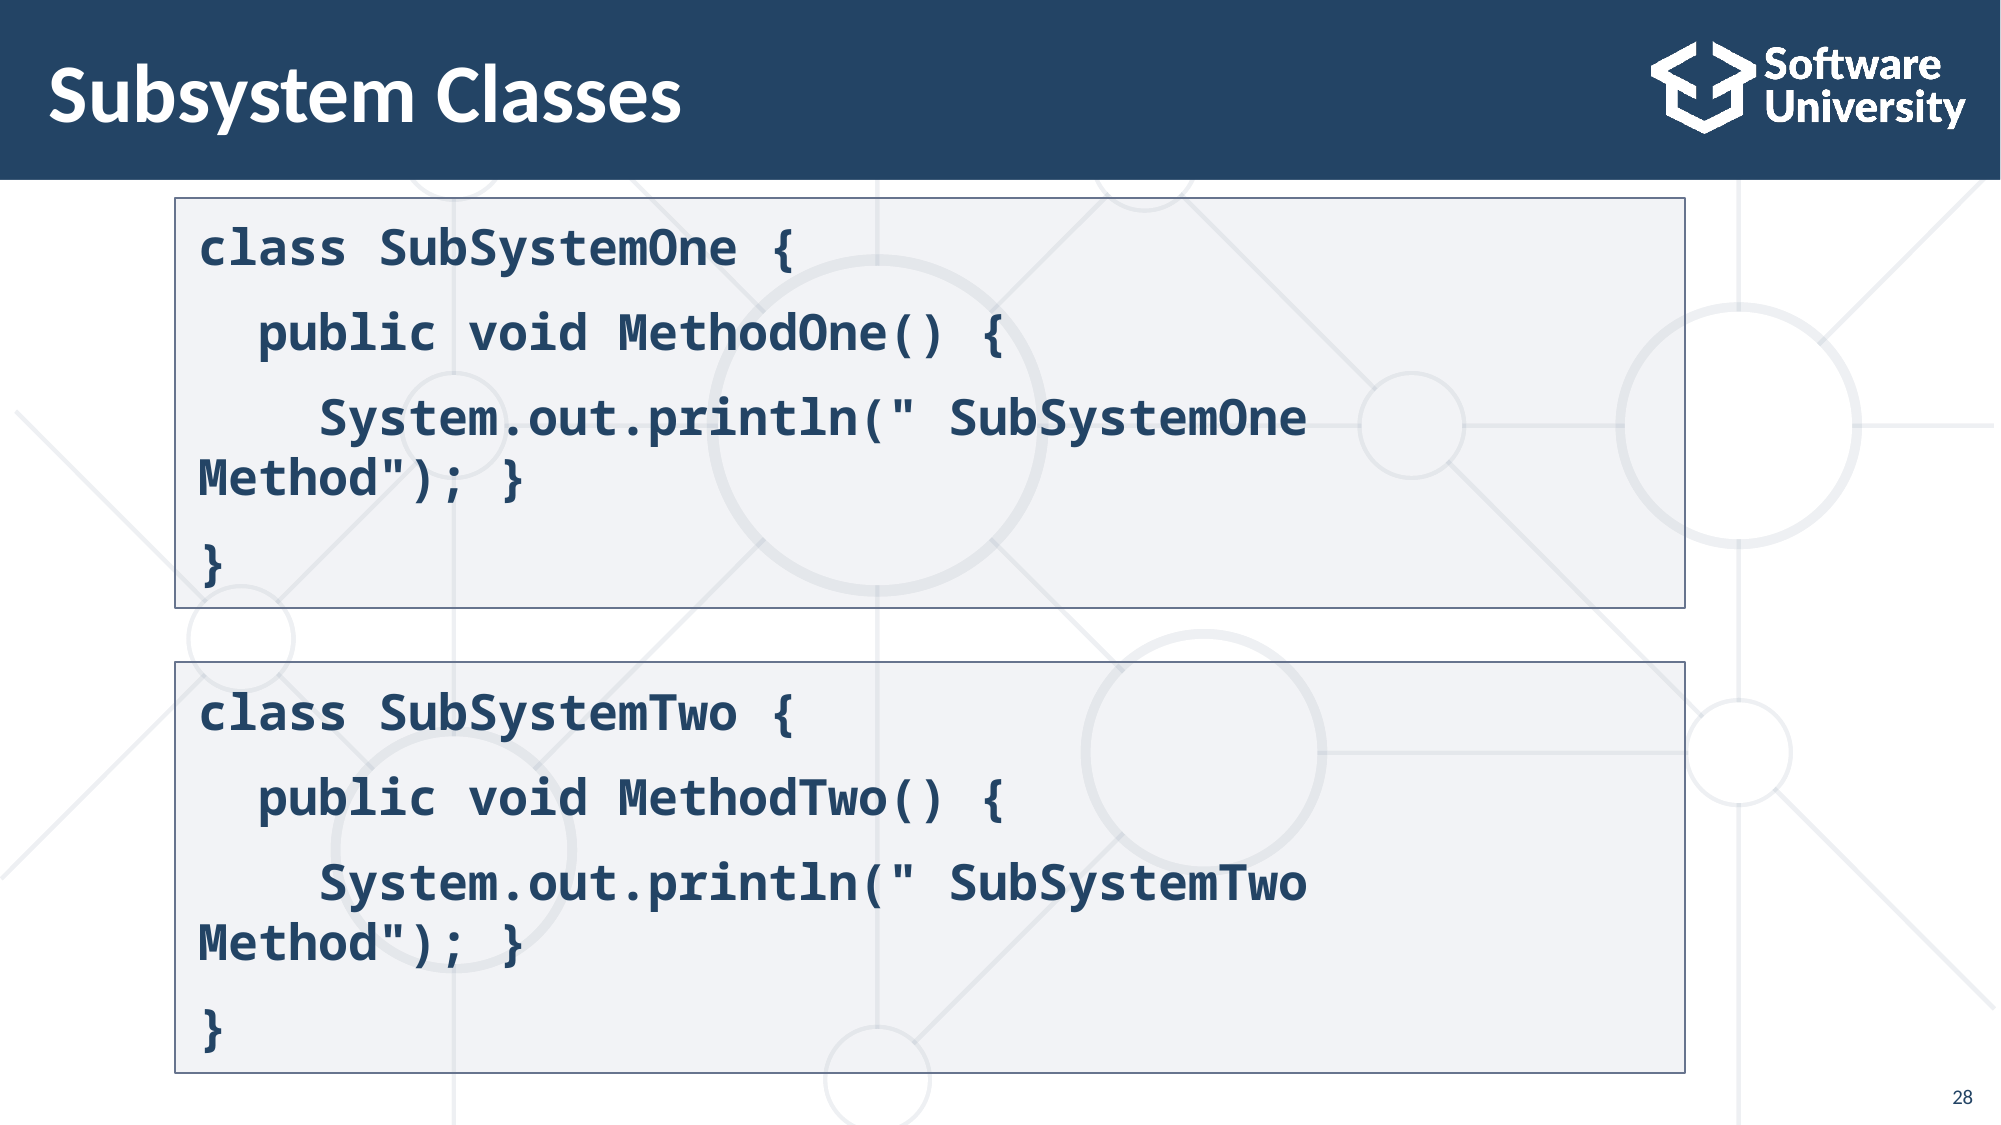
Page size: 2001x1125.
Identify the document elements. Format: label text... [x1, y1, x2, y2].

title Subsystem Classes [31, 16, 1625, 162]
text_box 28 [1927, 1067, 1989, 1117]
text_box class SubSystemOne { public void MethodOne() { System.out.println(" SubSystemOne Method"); } } [174, 197, 1686, 609]
text_box class SubSystemTwo { public void MethodTwo() { System.out.println(" SubSystemTwo Method"); } } [174, 662, 1686, 1073]
picture [1651, 41, 1966, 134]
